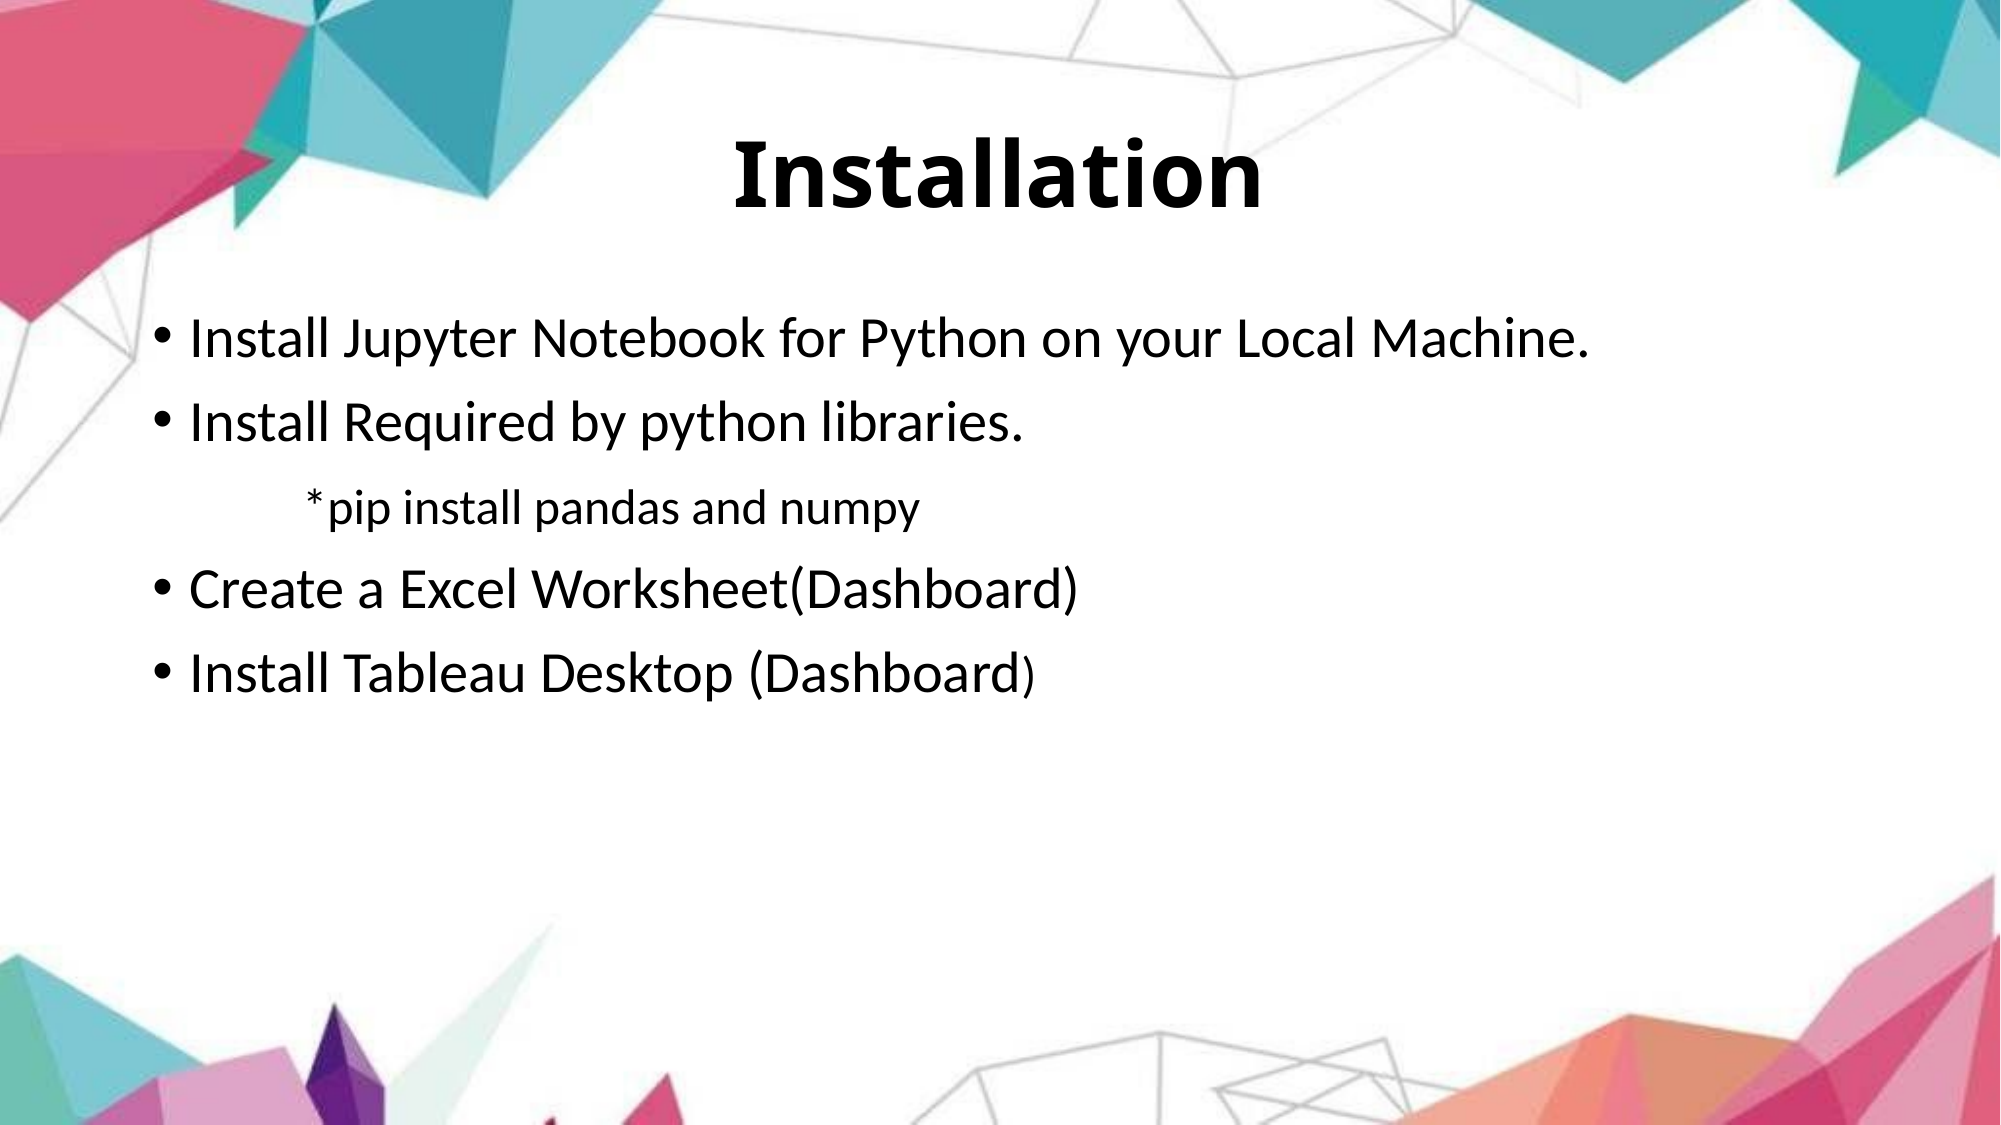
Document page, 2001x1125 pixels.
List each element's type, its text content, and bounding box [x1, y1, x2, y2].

title Installation [137, 111, 1863, 244]
list Install Jupyter Notebook for Python on your Local Machine. Install Required by python libraries. *pip install pandas and numpy Create a Excel Worksheet(Dashboard) Install Tableau Desktop (Dashboard) [137, 299, 1863, 1014]
picture [0, 0, 2001, 1125]
